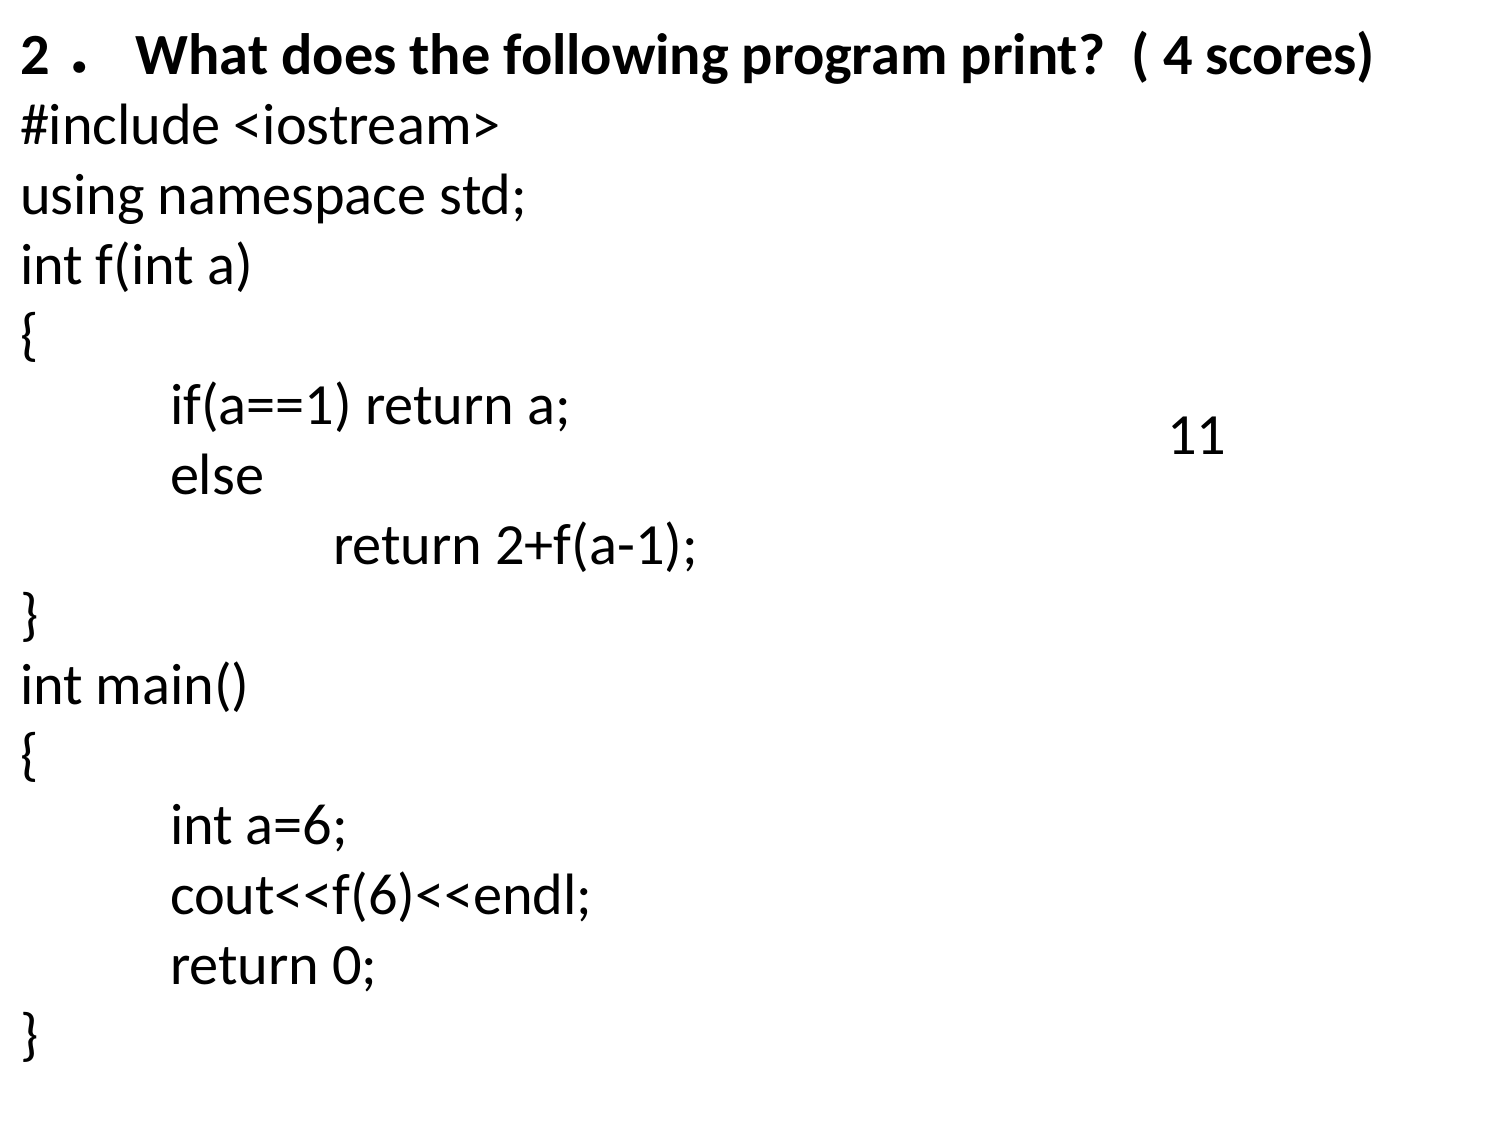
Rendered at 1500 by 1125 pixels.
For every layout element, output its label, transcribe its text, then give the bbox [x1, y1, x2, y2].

text_box 11 [1152, 388, 1242, 474]
text_box 2．What does the following program print? ( 4 scores) #include <iostream> using namespace std; int f(int a) { if(a==1) return a; else return 2+f(a-1); } int main() { int a=6; cout<<f(6)<<endl; return 0; } [5, 8, 1435, 1074]
